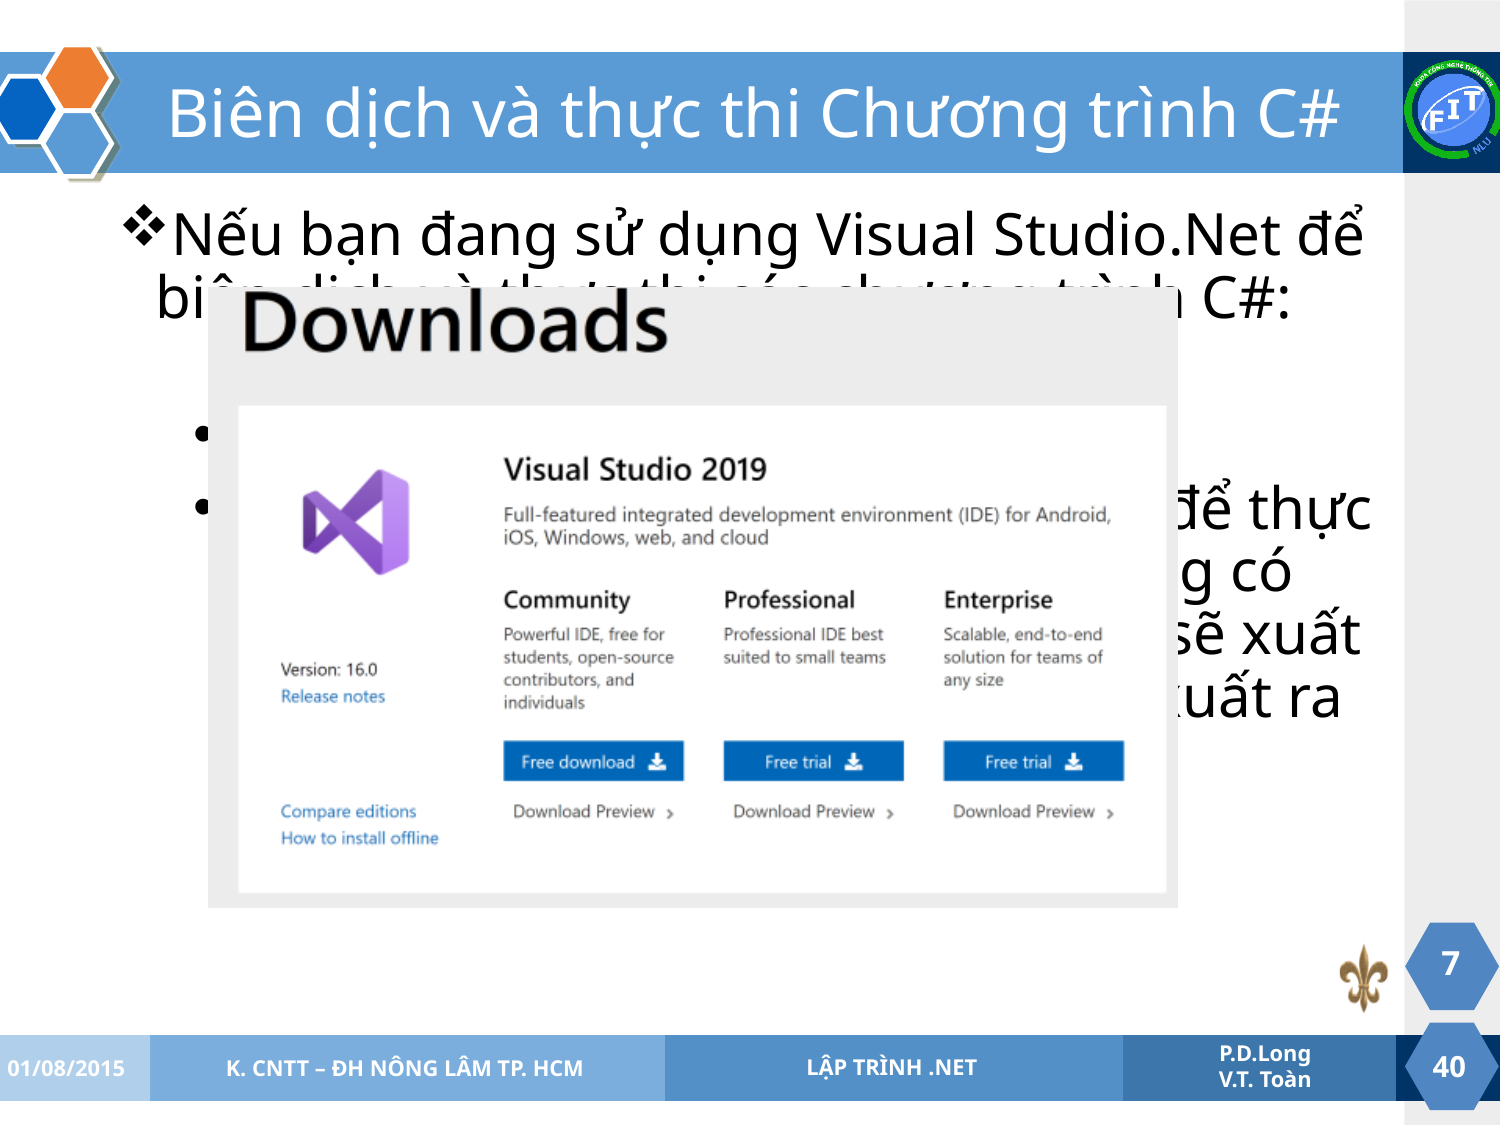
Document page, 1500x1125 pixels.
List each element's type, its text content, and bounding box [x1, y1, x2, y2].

slide_number 7 [1405, 935, 1497, 996]
picture [1404, 60, 1500, 159]
footer K. CNTT – ĐH NÔNG LÂM TP. HCM [151, 1039, 659, 1100]
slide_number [0, 1038, 158, 1098]
list Nếu bạn đang sử dụng Visual Studio.Net để biên dịch và thực thi các chương trình C#: Viết code trong Code Editor. Nhấn nút Run hoặc nhấn phím F5 để thực thi project. Nếu chương trình không có lỗi, Một cửa sổ Command Prompt sẽ xuất hiện và kết quả Hello World được xuất ra màn hình. [103, 197, 1397, 1014]
picture [208, 287, 1179, 908]
title Biên dịch và thực thi Chương trình C# [151, 59, 1397, 173]
